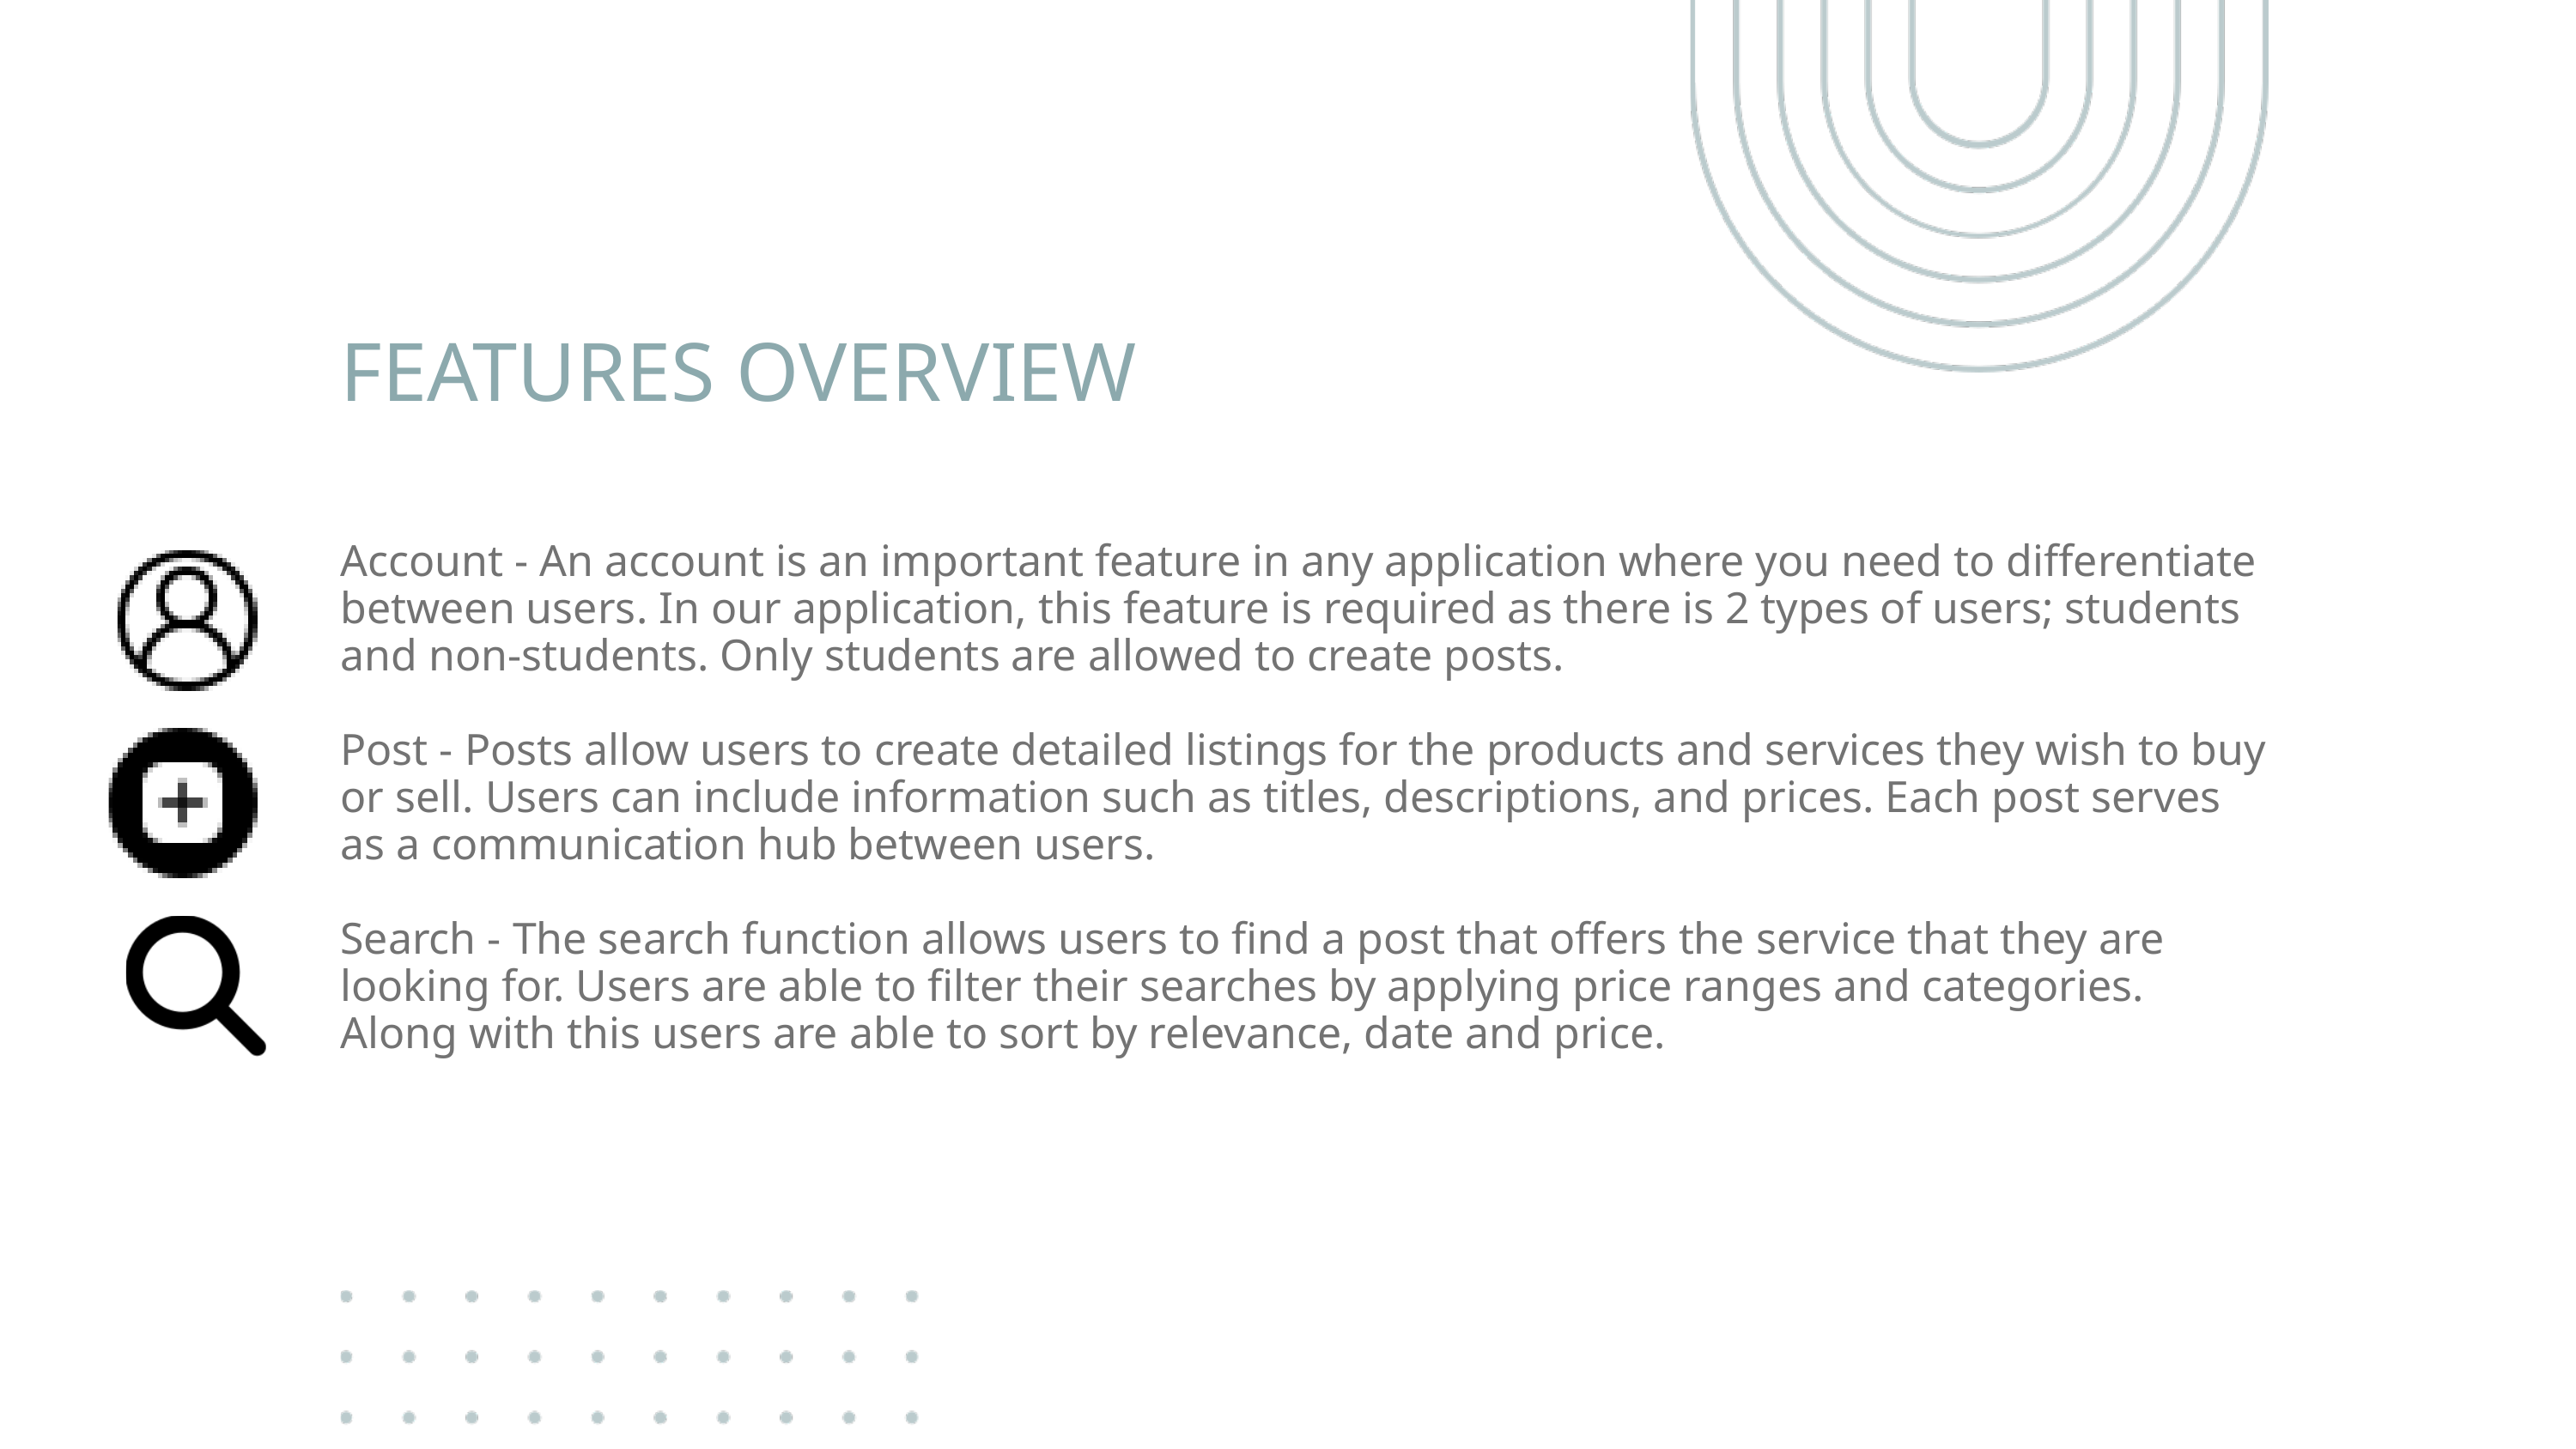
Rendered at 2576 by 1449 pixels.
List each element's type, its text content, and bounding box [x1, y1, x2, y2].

text_box [1690, 0, 2269, 373]
text_box [125, 916, 267, 1057]
text_box [108, 728, 258, 878]
text_box [117, 550, 258, 691]
text_box FEATURES OVERVIEW [340, 329, 2233, 418]
text_box [340, 1290, 919, 1449]
text_box Account - An account is an important feature in any application where you need to differentiate between users. In our application, this feature is required as there is 2 types of users; students and non-students. Only students are allowed to create posts. Post - Posts allow users to create detailed listings for the products and services they wish to buy or sell. Users can include information such as titles, descriptions, and prices. Each post serves as a communication hub between users. Search - The search function allows users to find a post that offers the service that they are looking for. Users are able to filter their searches by applying price ranges and categories. Along with this users are able to sort by relevance, date and price. [340, 537, 2269, 1058]
